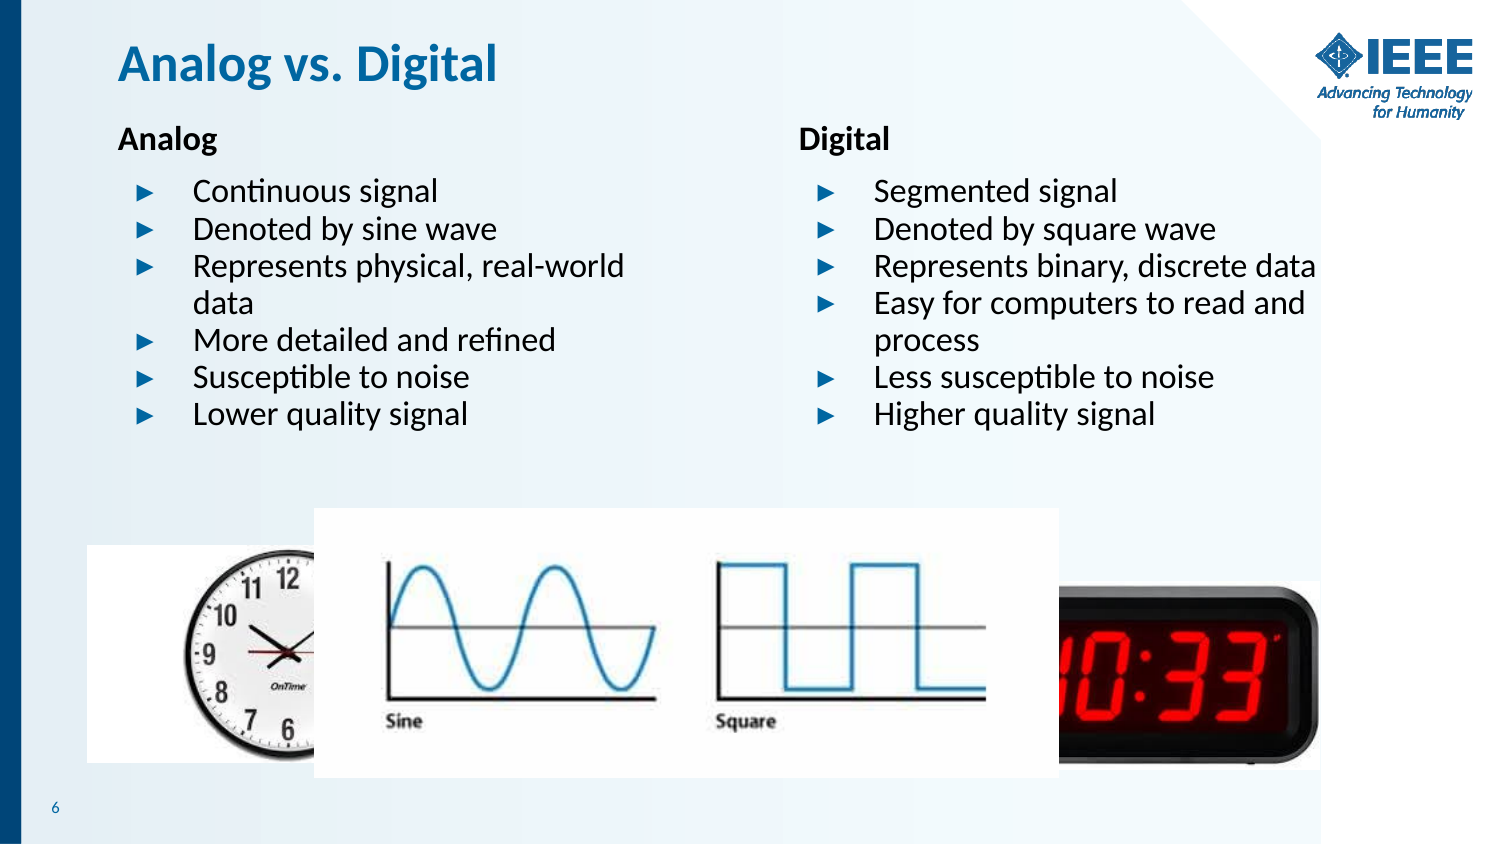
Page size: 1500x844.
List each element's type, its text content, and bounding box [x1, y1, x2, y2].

list Digital Segmented signal Denoted by square wave Represents binary, discrete data Easy for computers to read and process Less susceptible to noise Higher quality signal [783, 112, 1377, 627]
title Analog vs. Digital [102, 0, 1192, 101]
slide_number ‹#› [36, 784, 88, 830]
picture [87, 508, 1320, 835]
list Analog Continuous signal Denoted by sine wave Represents physical, real-world data More detailed and refined Susceptible to noise Lower quality signal [102, 112, 696, 543]
picture [1315, 32, 1473, 120]
